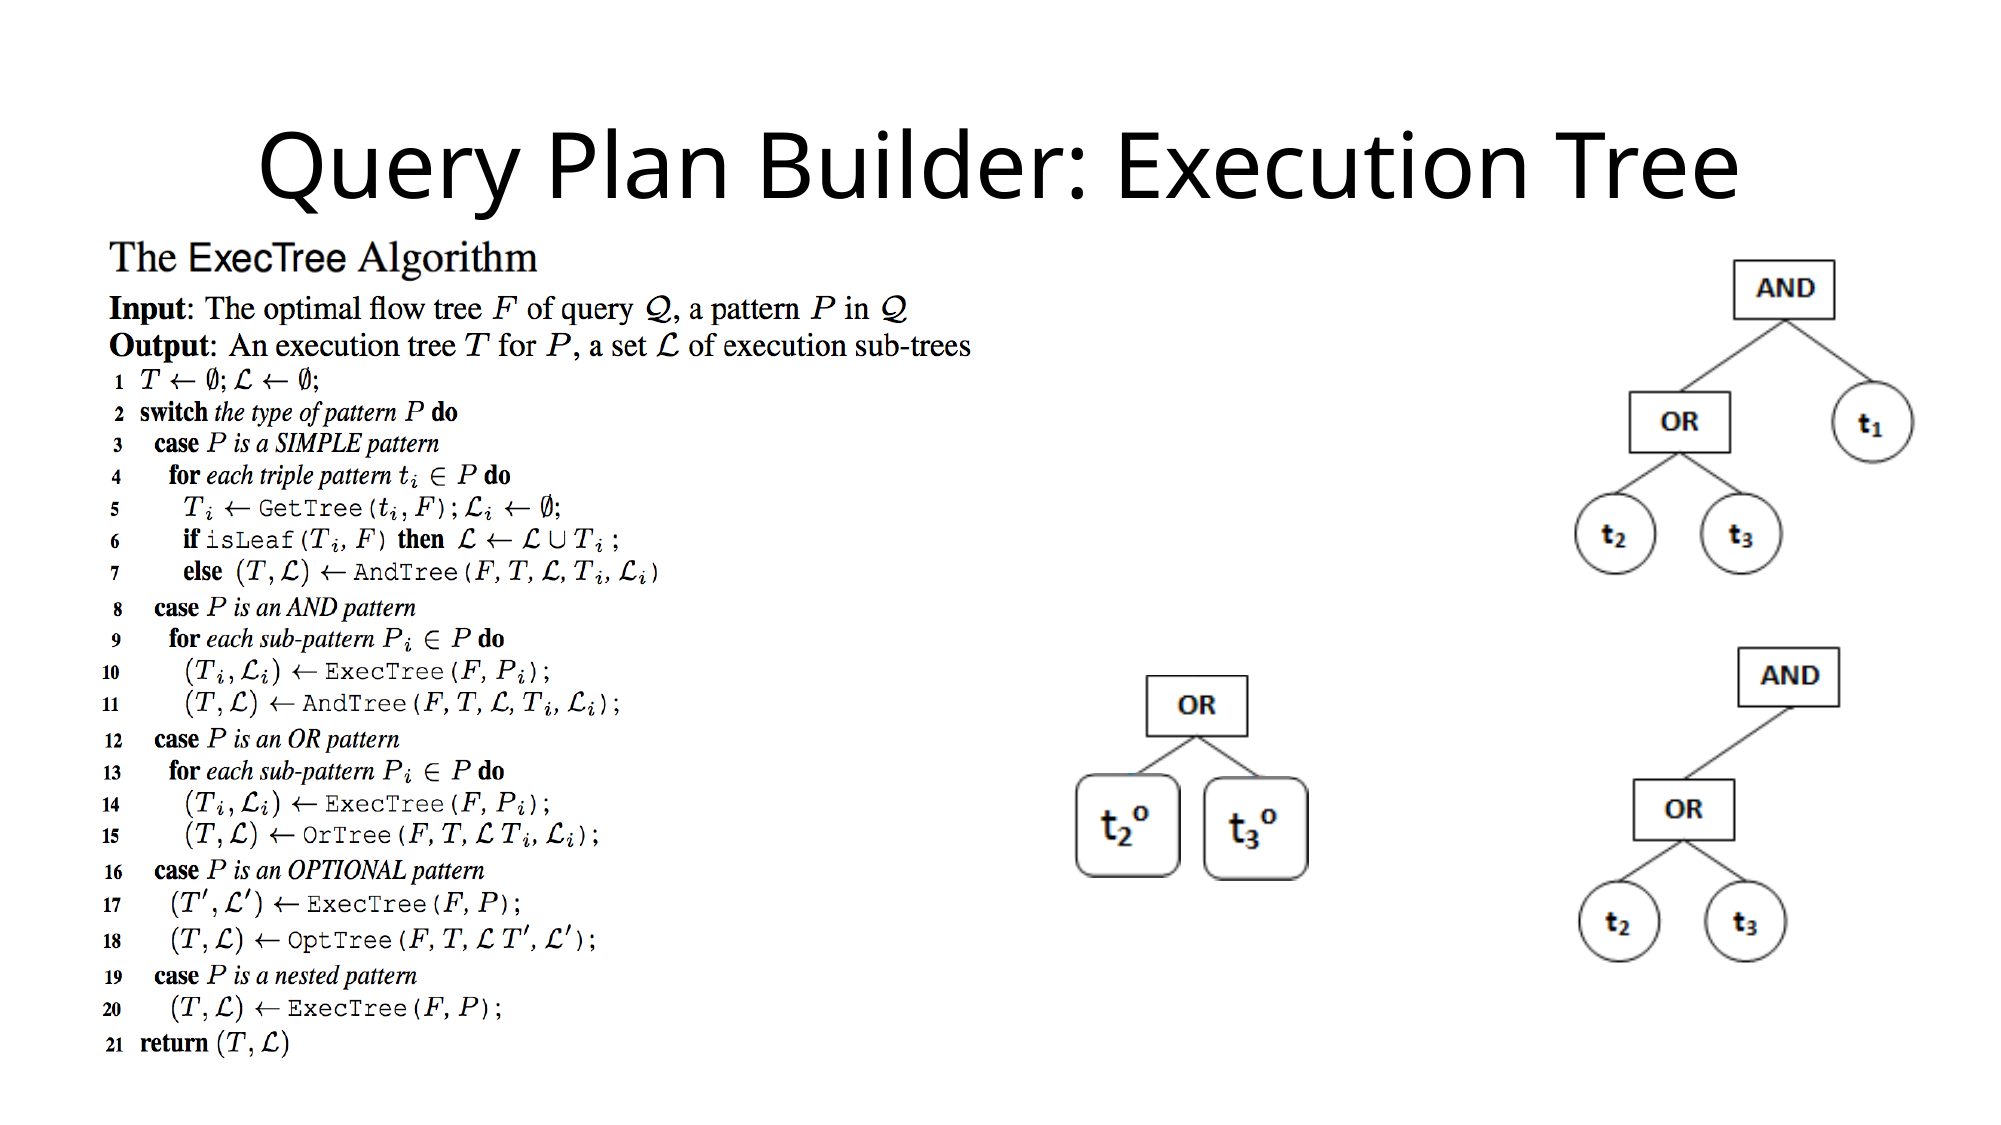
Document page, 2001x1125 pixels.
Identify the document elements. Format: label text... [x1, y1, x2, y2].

picture [1545, 235, 1957, 594]
picture [76, 229, 985, 1062]
picture [1069, 675, 1362, 881]
picture [1556, 637, 1849, 988]
title Query Plan Builder: Execution Tree [137, 59, 1863, 278]
